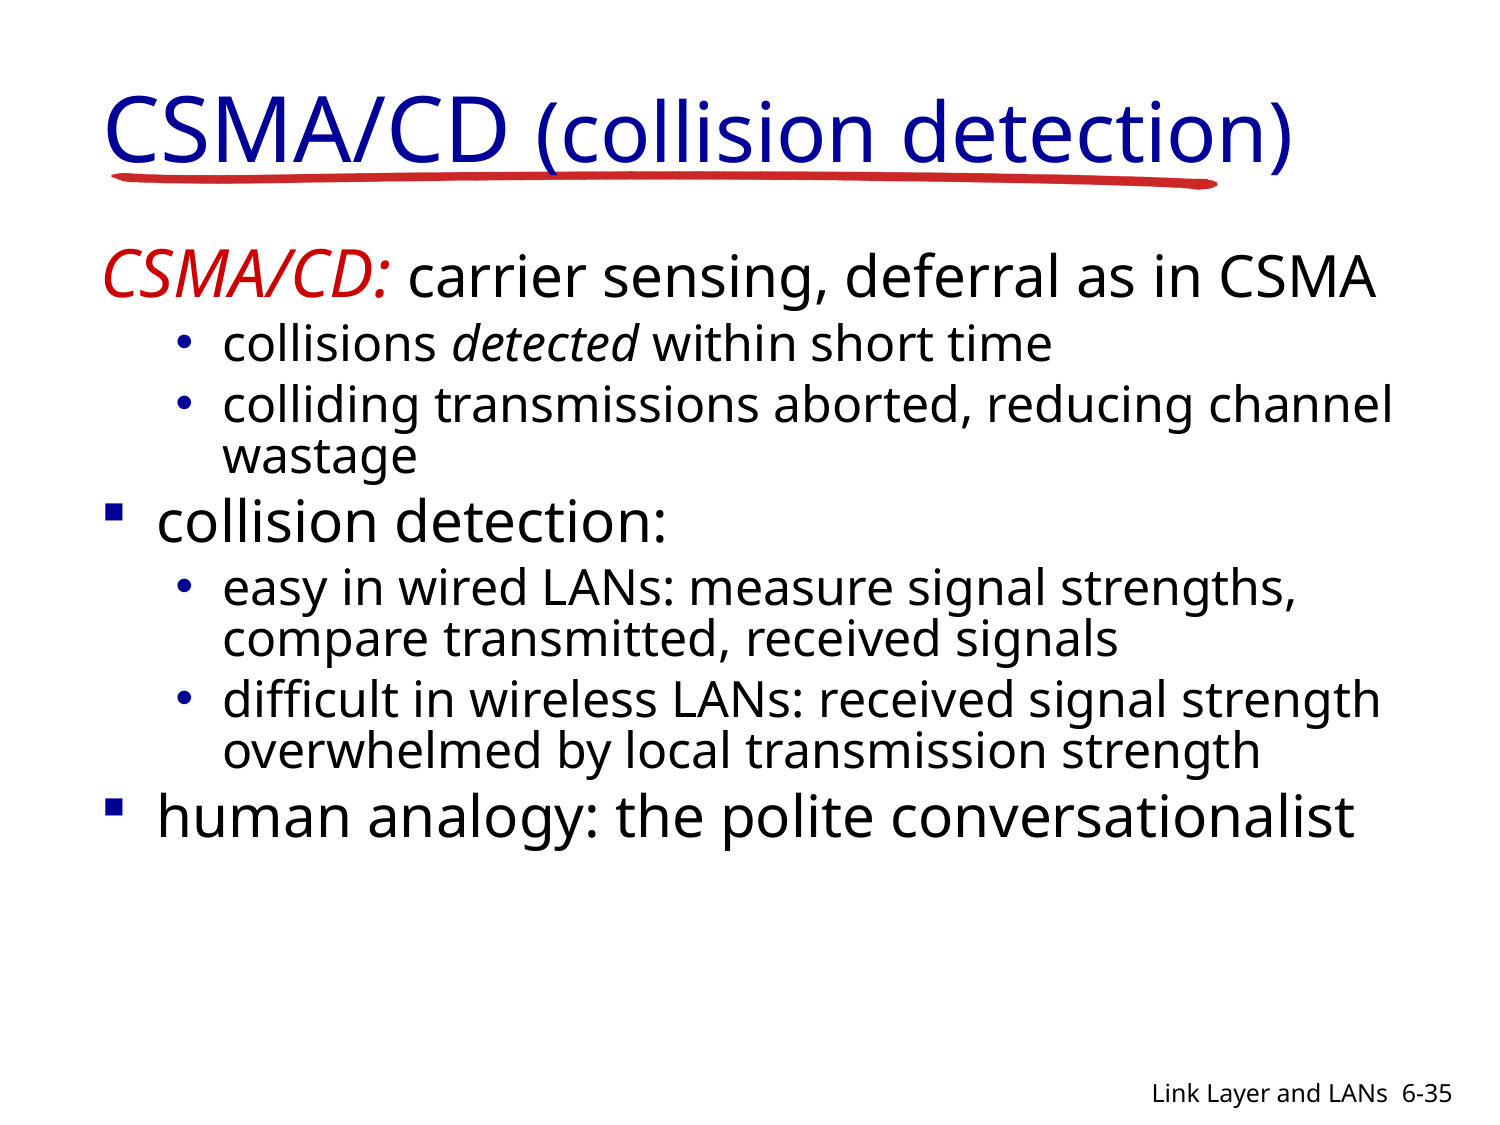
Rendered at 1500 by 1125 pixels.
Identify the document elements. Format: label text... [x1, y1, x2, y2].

list CSMA/CD: carrier sensing, deferral as in CSMA collisions detected within short time colliding transmissions aborted, reducing channel wastage collision detection: easy in wired LANs: measure signal strengths, compare transmitted, received signals difficult in wireless LANs: received signal strength overwhelmed by local transmission strength human analogy: the polite conversationalist [85, 235, 1442, 998]
footer Link Layer and LANs [1045, 1069, 1404, 1110]
picture [105, 166, 1232, 196]
slide_number 6-35 [1387, 1069, 1478, 1115]
title CSMA/CD (collision detection) [87, 32, 1363, 220]
